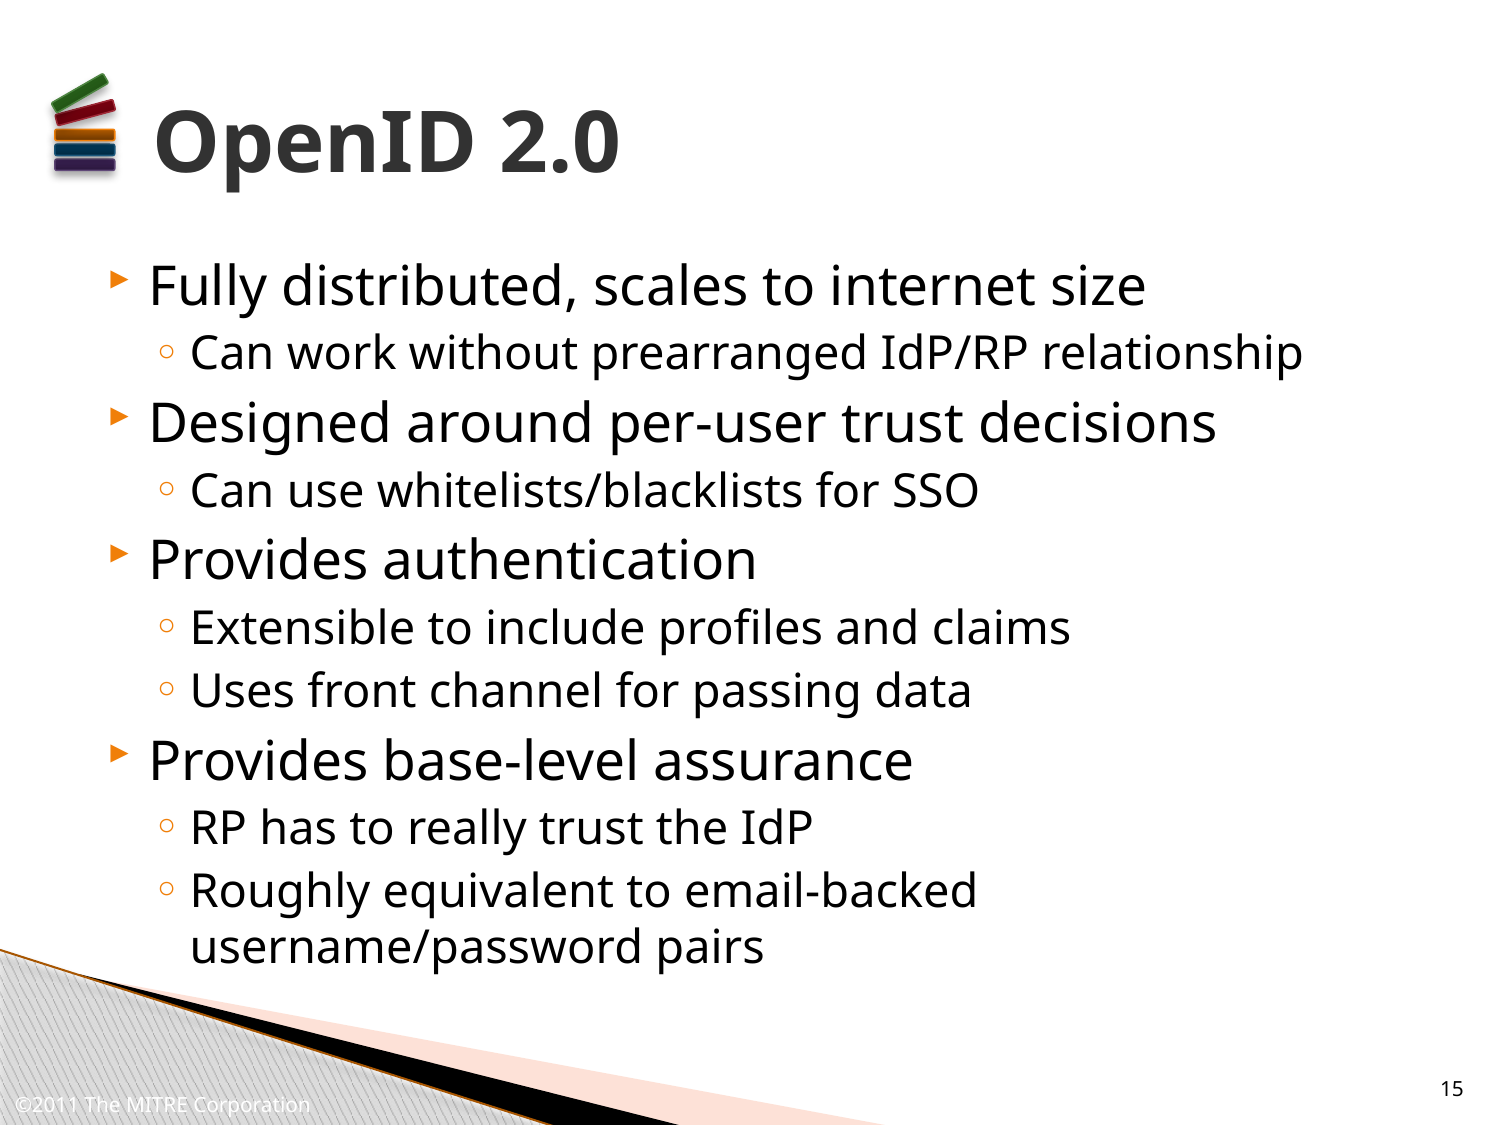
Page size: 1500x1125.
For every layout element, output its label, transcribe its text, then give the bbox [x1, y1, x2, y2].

title OpenID 2.0 [137, 45, 1425, 233]
slide_number 15 [1418, 1051, 1479, 1112]
list Fully distributed, scales to internet size Can work without prearranged IdP/RP relationship Designed around per-user trust decisions Can use whitelists/blacklists for SSO Provides authentication Extensible to include profiles and claims Uses front channel for passing data Provides base-level assurance RP has to really trust the IdP Roughly equivalent to email-backed username/password pairs [75, 243, 1425, 986]
